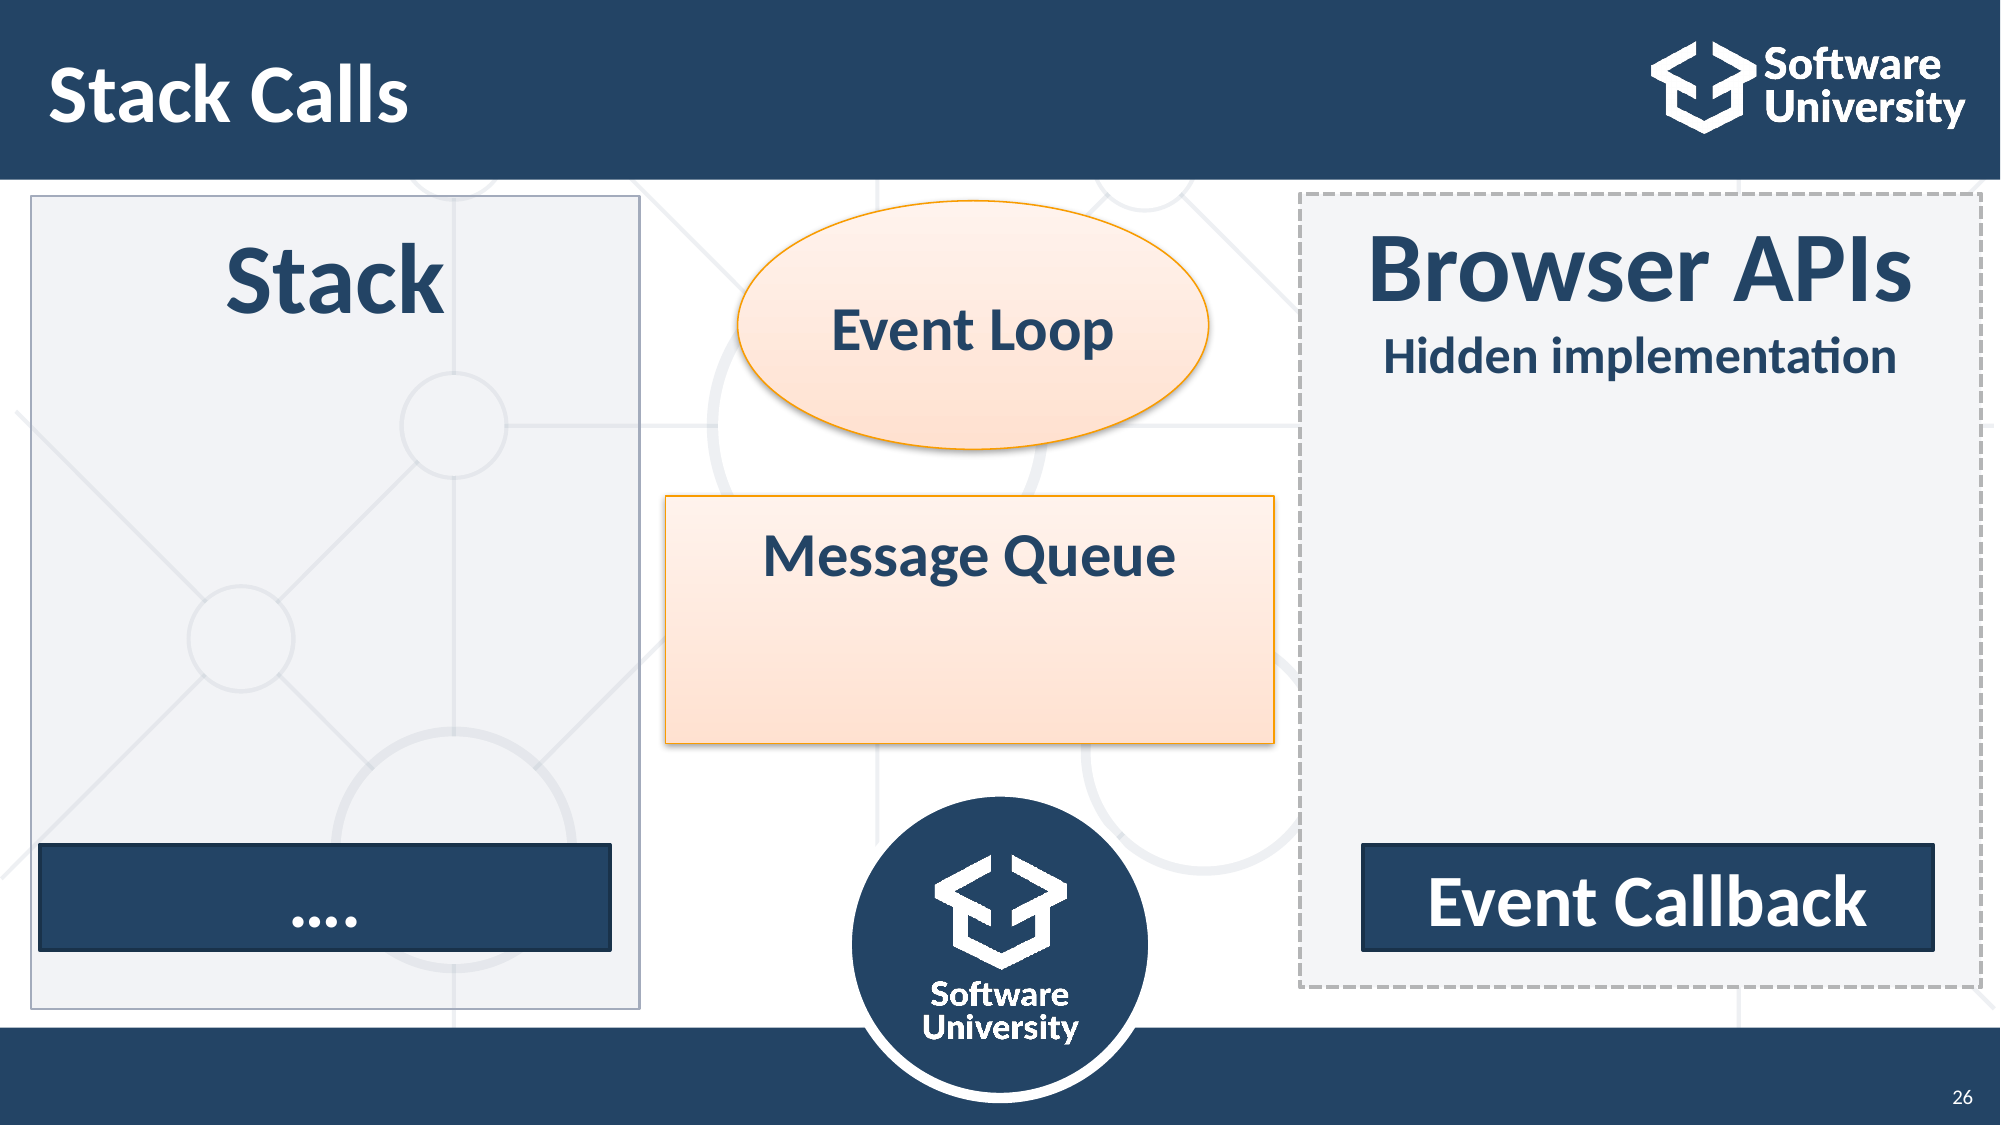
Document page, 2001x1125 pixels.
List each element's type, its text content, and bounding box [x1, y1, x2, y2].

text_box Event Loop [736, 199, 1210, 451]
text_box …. [38, 843, 612, 952]
title Stack Calls [31, 16, 1625, 162]
list Message Queue [665, 495, 1275, 744]
list Stack [31, 196, 640, 1010]
slide_number 26 [1927, 1067, 1989, 1117]
picture [1651, 41, 1966, 134]
text_box Browser APIs Hidden implementation [1298, 192, 1983, 989]
picture [921, 854, 1079, 1049]
text_box Event Callback [1361, 843, 1935, 952]
